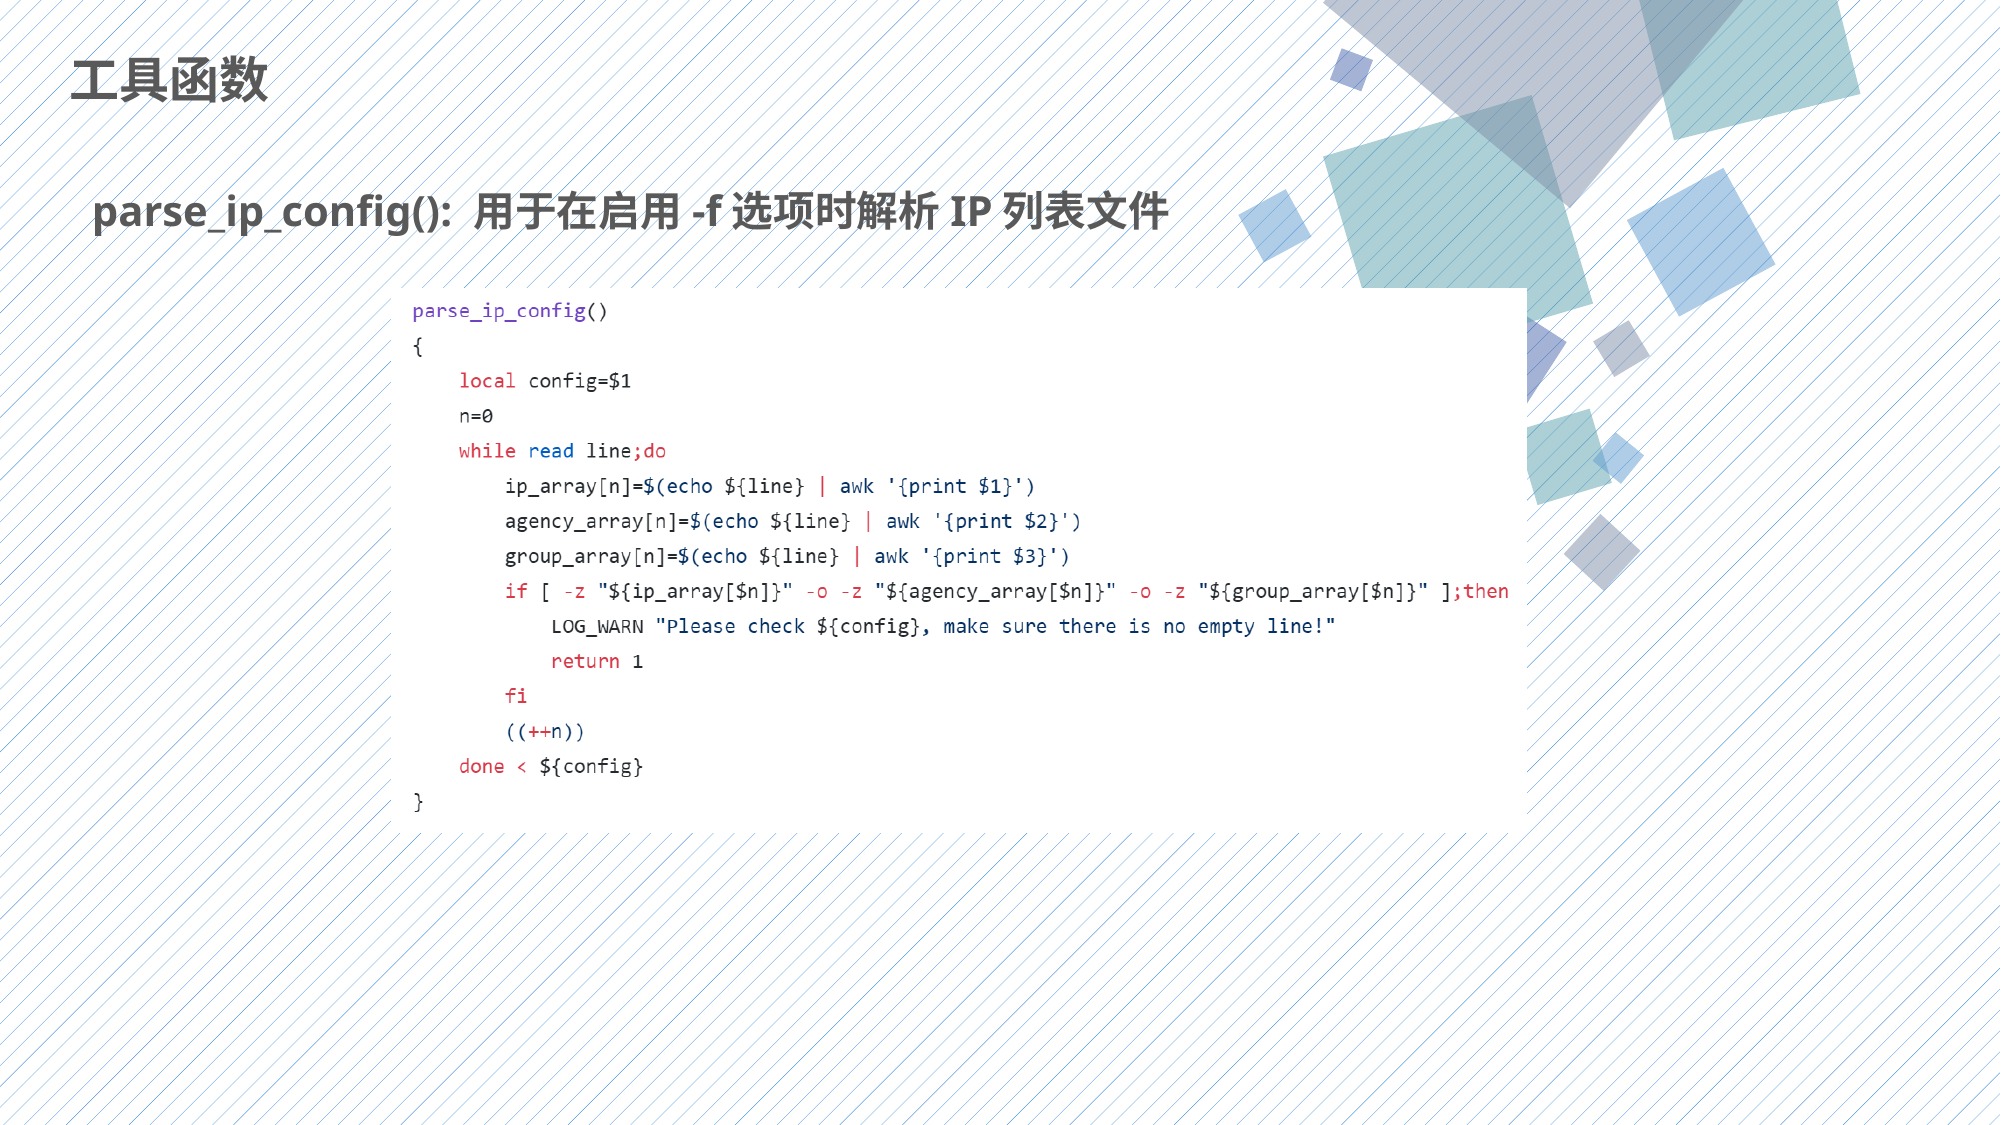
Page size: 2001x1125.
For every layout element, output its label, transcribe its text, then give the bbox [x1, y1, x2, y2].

picture [391, 288, 1527, 833]
list 工具函数 [54, 38, 975, 127]
text_box parse_ip_config(): 用于在启用-f选项时解析IP列表文件 [77, 152, 1670, 242]
